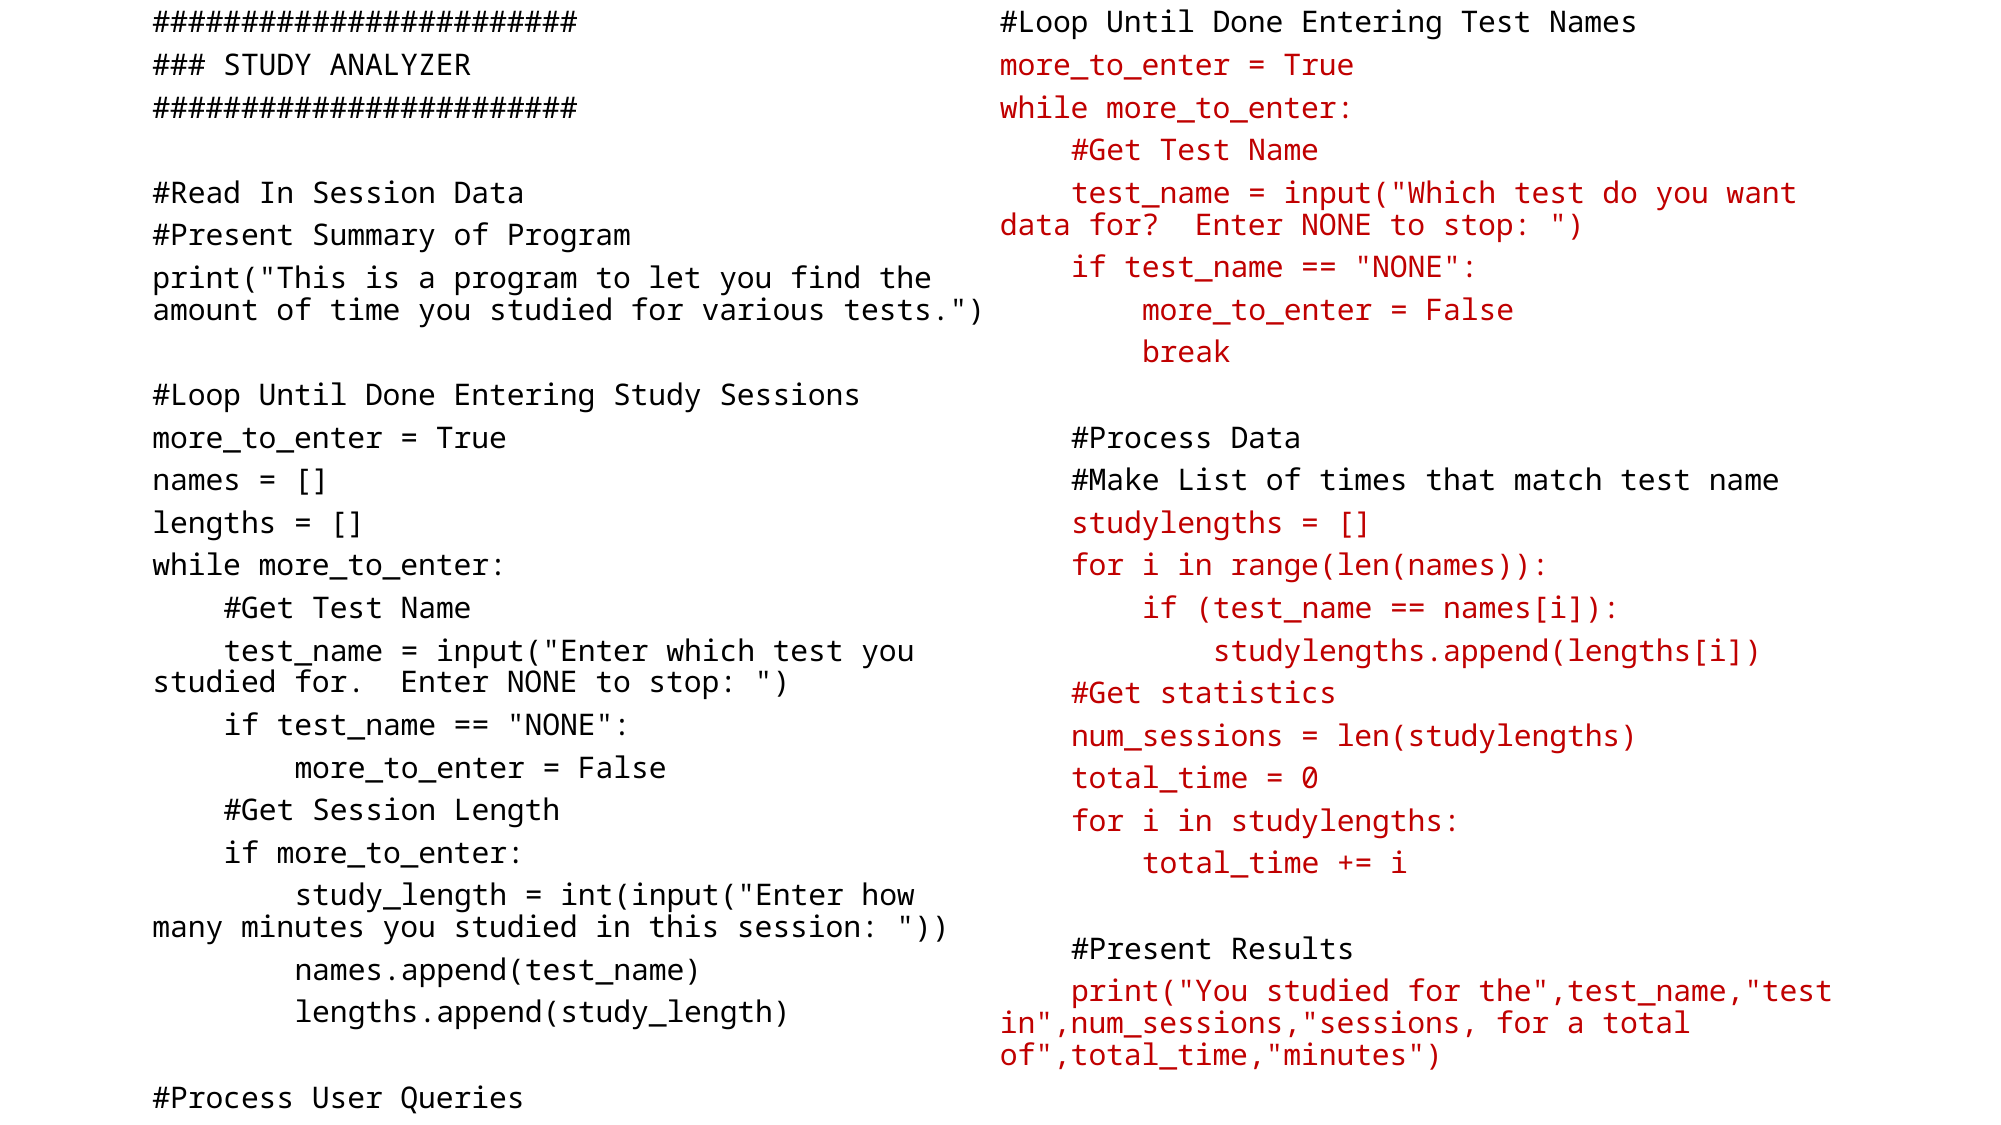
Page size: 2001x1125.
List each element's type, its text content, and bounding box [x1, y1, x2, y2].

list ######################## ### STUDY ANALYZER ######################## #Read In Session Data #Present Summary of Program print("This is a program to let you find the amount of time you studied for various tests.") #Loop Until Done Entering Study Sessions more_to_enter = True names = [] lengths = [] while more_to_enter: #Get Test Name test_name = input("Enter which test you studied for. Enter NONE to stop: ") if test_name == "NONE": more_to_enter = False #Get Session Length if more_to_enter: study_length = int(input("Enter how many minutes you studied in this session: ")) names.append(test_name) lengths.append(study_length) #Process User Queries #Loop Until Done Entering Test Names more_to_enter = True while more_to_enter: #Get Test Name test_name = input("Which test do you want data for? Enter NONE to stop: ") if test_name == "NONE": more_to_enter = False break #Process Data #Make List of times that match test name studylengths = [] for i in range(len(names)): if (test_name == names[i]): studylengths.append(lengths[i]) #Get statistics num_sessions = len(studylengths) total_time = 0 for i in studylengths: total_time += i #Present Results print("You studied for the",test_name,"test in",num_sessions,"sessions, for a total of",total_time,"minutes") [137, 0, 1863, 1125]
